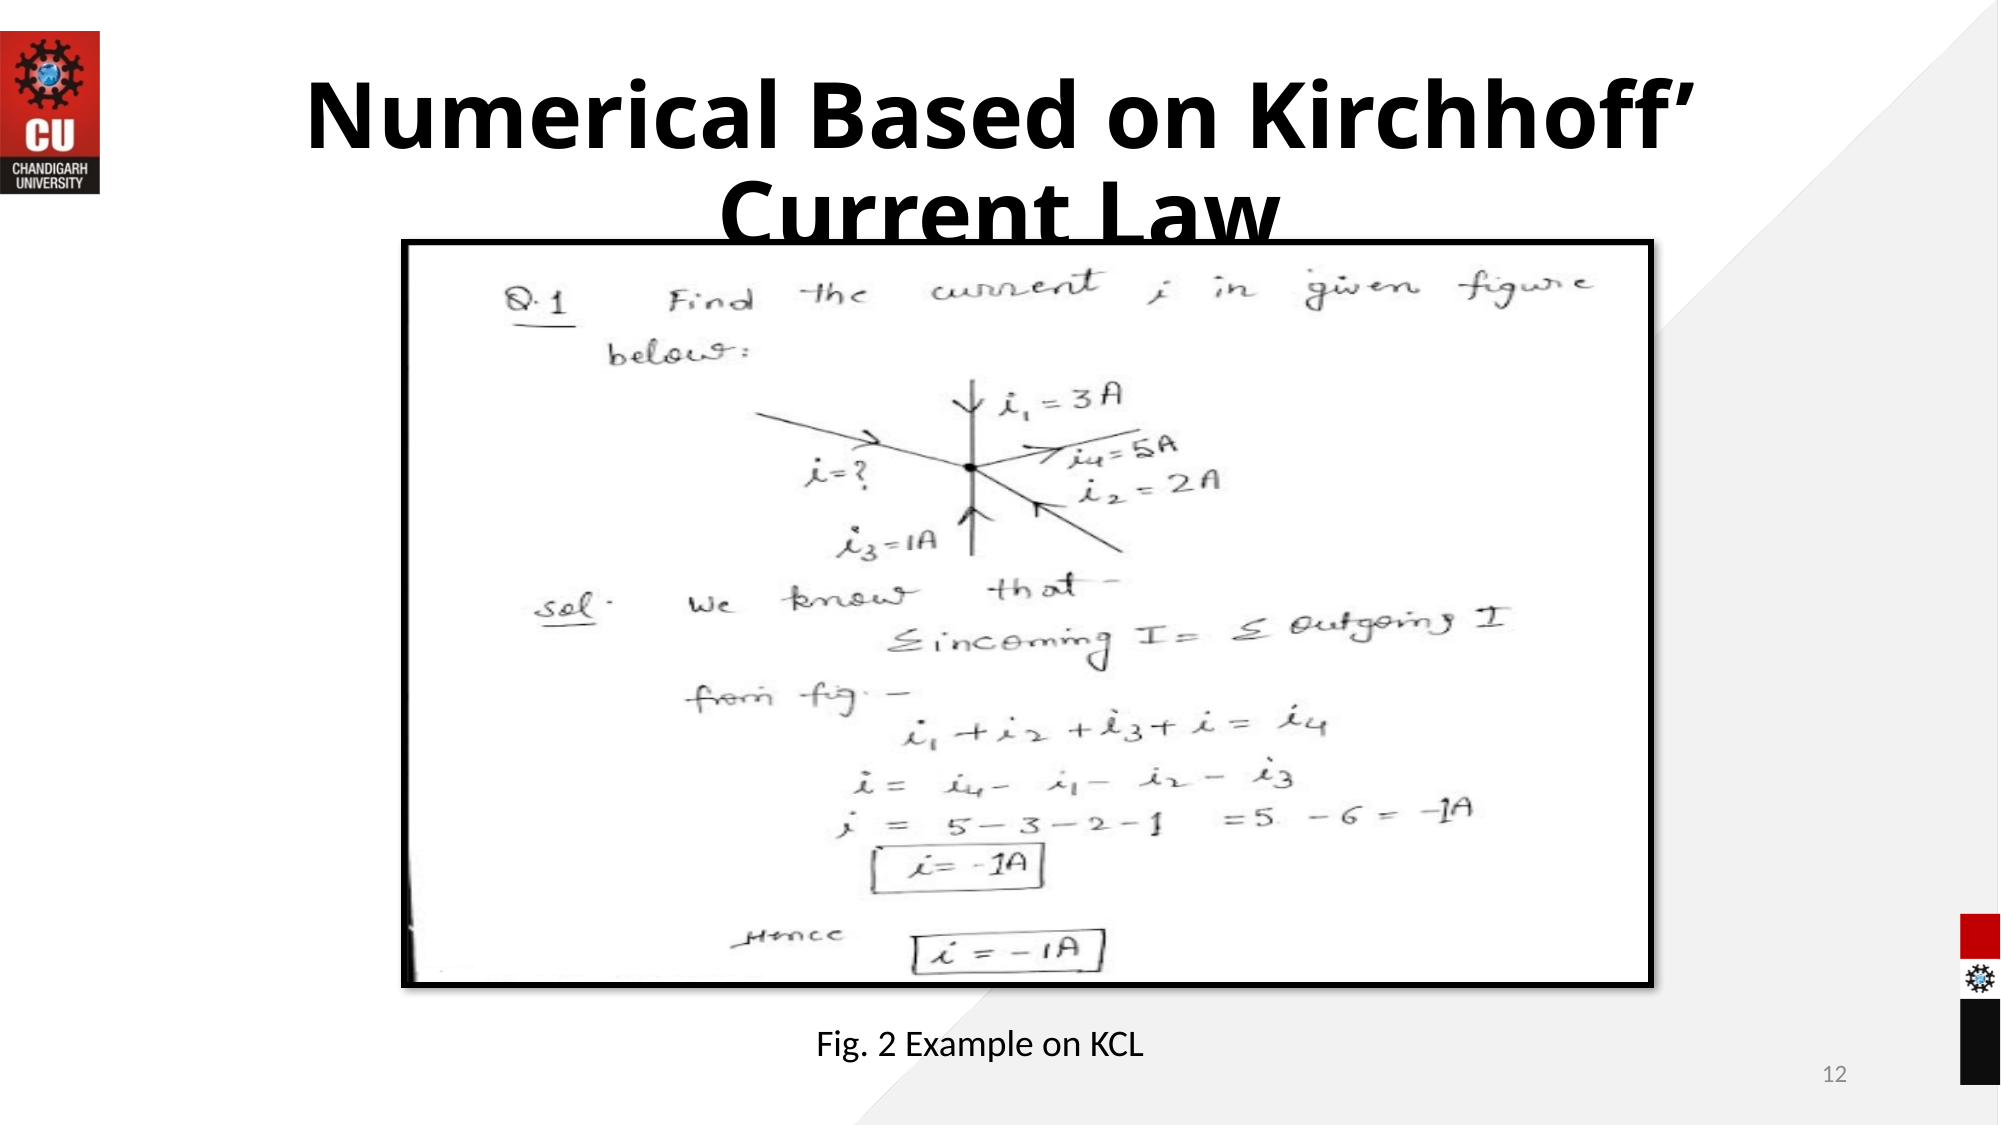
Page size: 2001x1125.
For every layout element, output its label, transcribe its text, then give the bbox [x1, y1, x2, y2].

picture [0, 0, 2001, 1125]
title Numerical Based on Kirchhoff’ Current Law [137, 59, 1863, 278]
text_box Fig. 2 Example on KCL [801, 1011, 1160, 1072]
slide_number 12 [1412, 1042, 1863, 1103]
list [137, 299, 1863, 1014]
